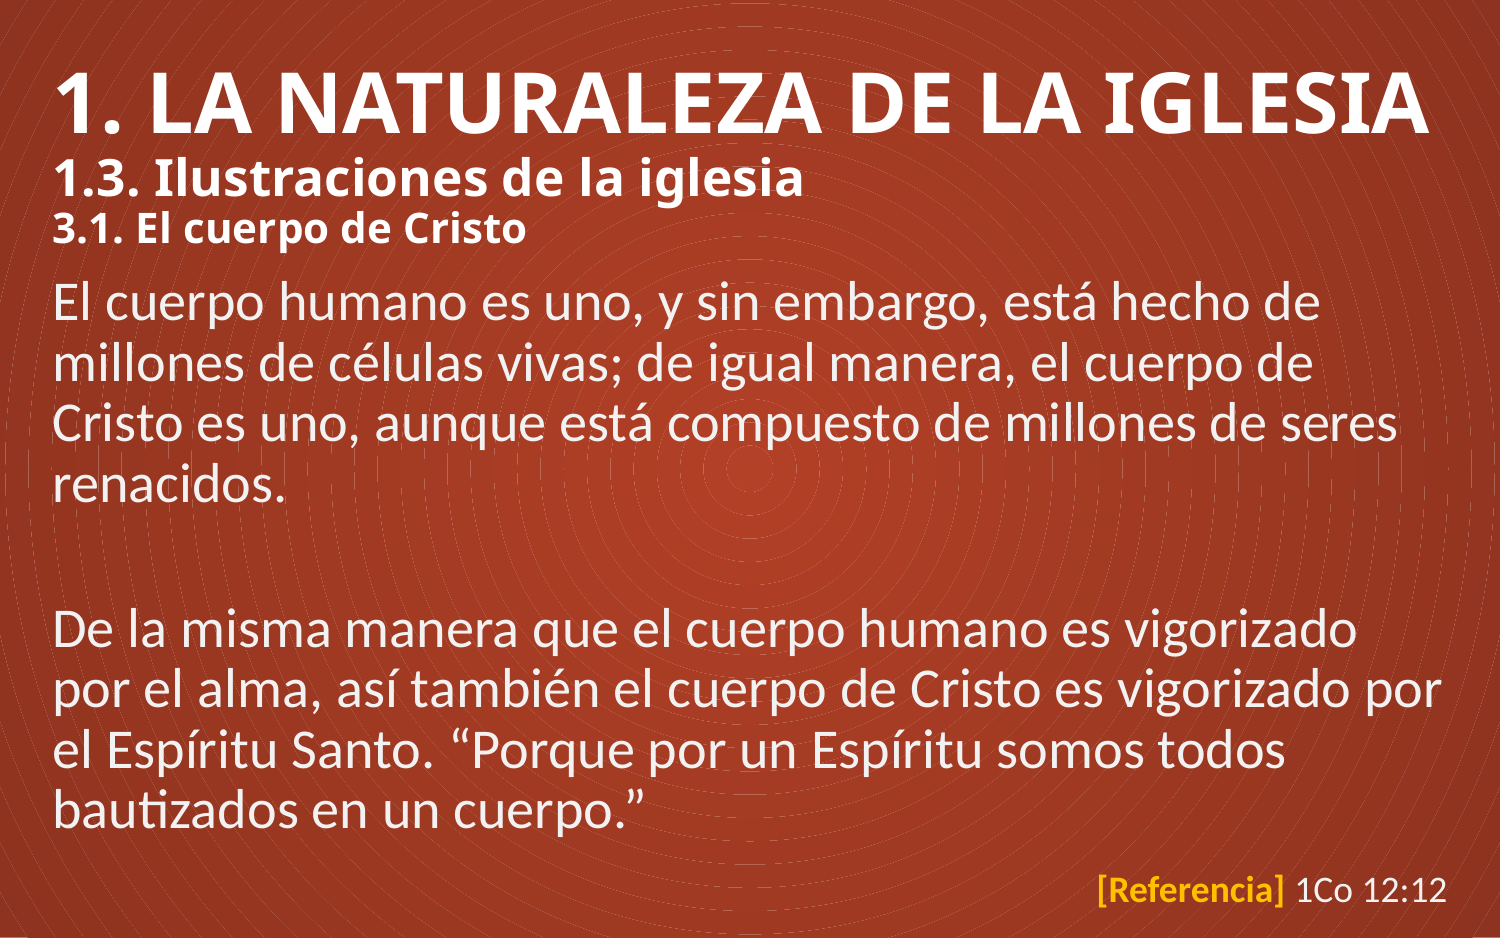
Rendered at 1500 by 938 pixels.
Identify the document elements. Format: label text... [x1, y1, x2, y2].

text_box [Referencia] 1Co 12:12 [37, 849, 1463, 930]
title 1. LA NATURALEZA DE LA IGLESIA 1.3. Ilustraciones de la iglesia 3.1. El cuerpo de Cristo [37, 50, 1463, 263]
list El cuerpo humano es uno, y sin embargo, está hecho de millones de células vivas; de igual manera, el cuerpo de Cristo es uno, aunque está compuesto de millones de seres renacidos. De la misma manera que el cuerpo humano es vigorizado por el alma, así también el cuerpo de Cristo es vigorizado por el Espíritu Santo. “Porque por un Espíritu somos todos bautizados en un cuerpo.” [37, 263, 1463, 849]
